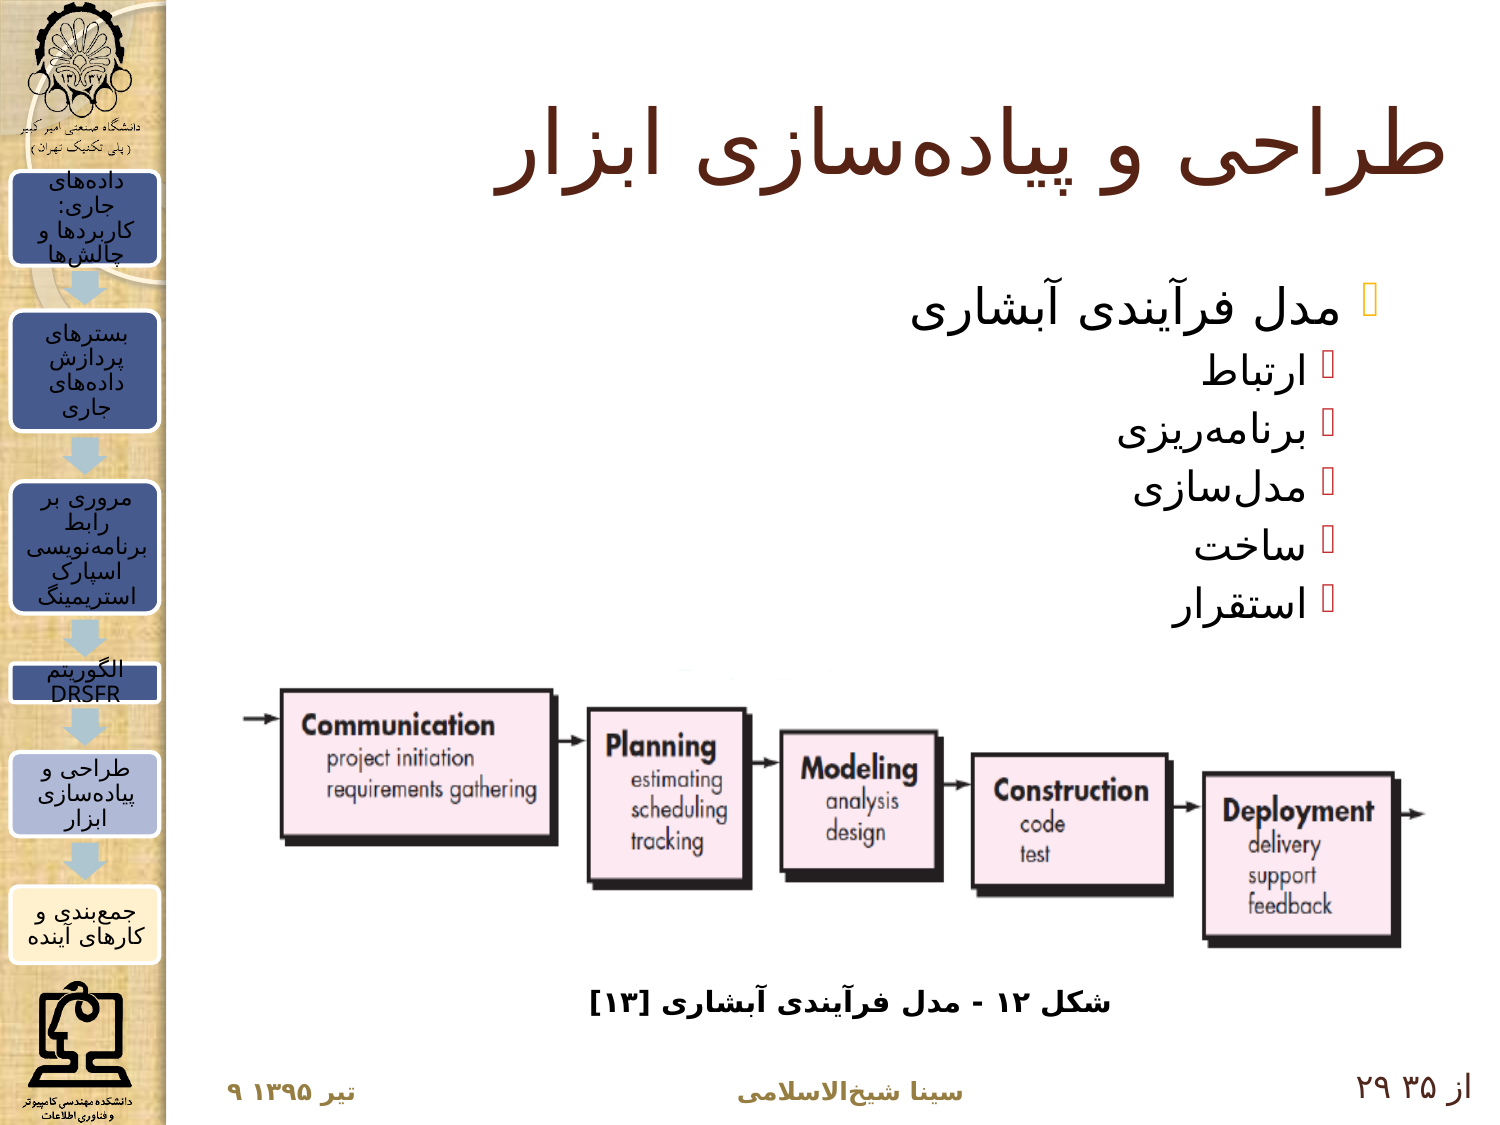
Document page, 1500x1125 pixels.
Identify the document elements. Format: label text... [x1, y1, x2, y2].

title طراحی و پیاده‌سازی ابزار [235, 45, 1466, 233]
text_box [10, 164, 160, 965]
picture [235, 654, 1436, 965]
text_box مدل فرآیندی آبشاری ارتباط برنامه‌ریزی مدل‌سازی ساخت استقرار [272, 267, 1500, 1056]
slide_number ۹ تیر ۱۳۹۵ [157, 1034, 467, 1113]
picture [0, 0, 166, 1125]
slide_number ۲۹ از ۳۵ [1340, 1056, 1488, 1113]
footer سینا شیخ‌الاسلامی [612, 1056, 1088, 1113]
text_box شکل ۱۲ - مدل فرآیندی آبشاری [۱۳] [445, 976, 1256, 1026]
text_box [269, 211, 1500, 651]
